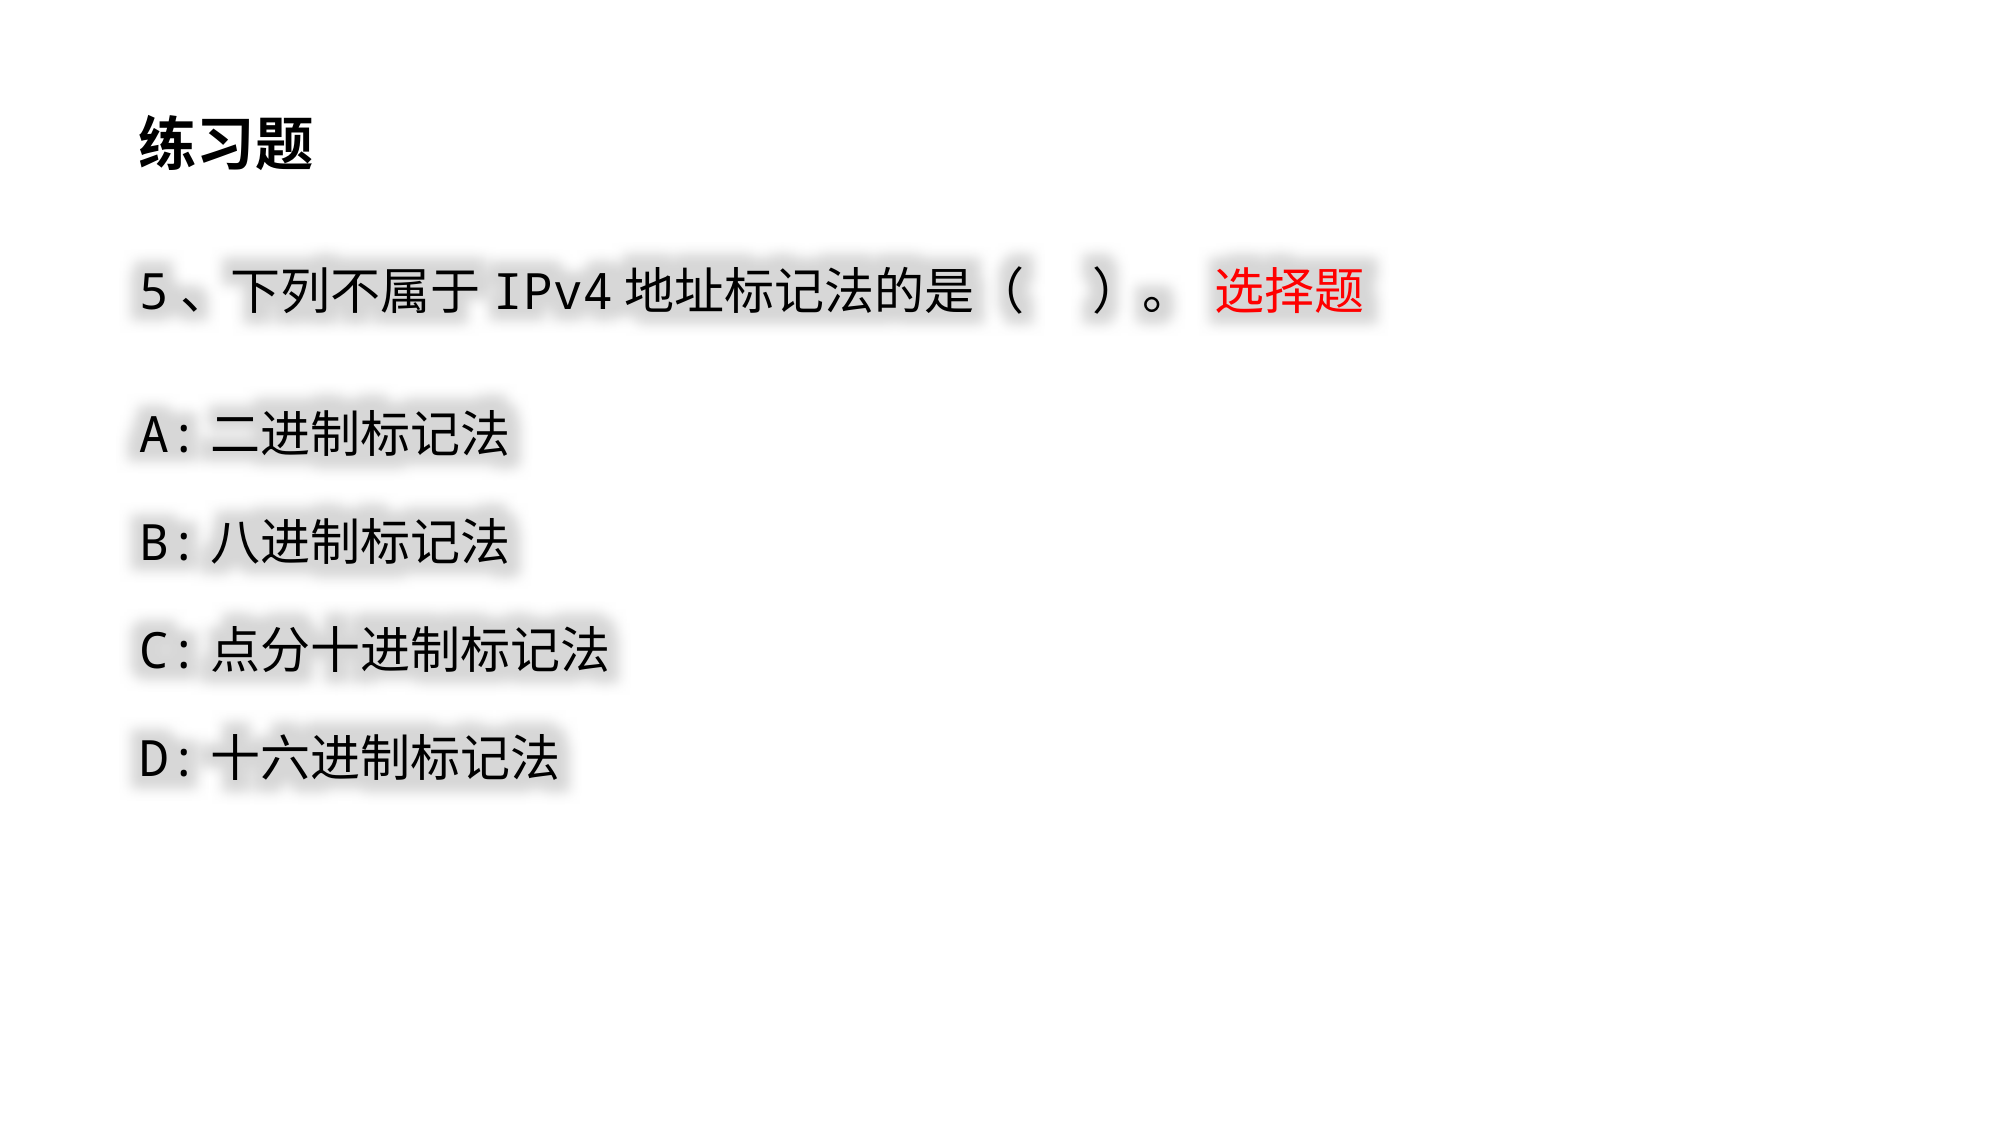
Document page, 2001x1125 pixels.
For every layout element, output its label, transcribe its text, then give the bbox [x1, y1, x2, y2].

text_box 5、下列不属于IPv4地址标记法的是（ ）。 选择题 A:二进制标记法 B:八进制标记法 C:点分十进制标记法 D:十六进制标记法 [120, 219, 1839, 1047]
text_box 练习题 [120, 97, 1568, 187]
